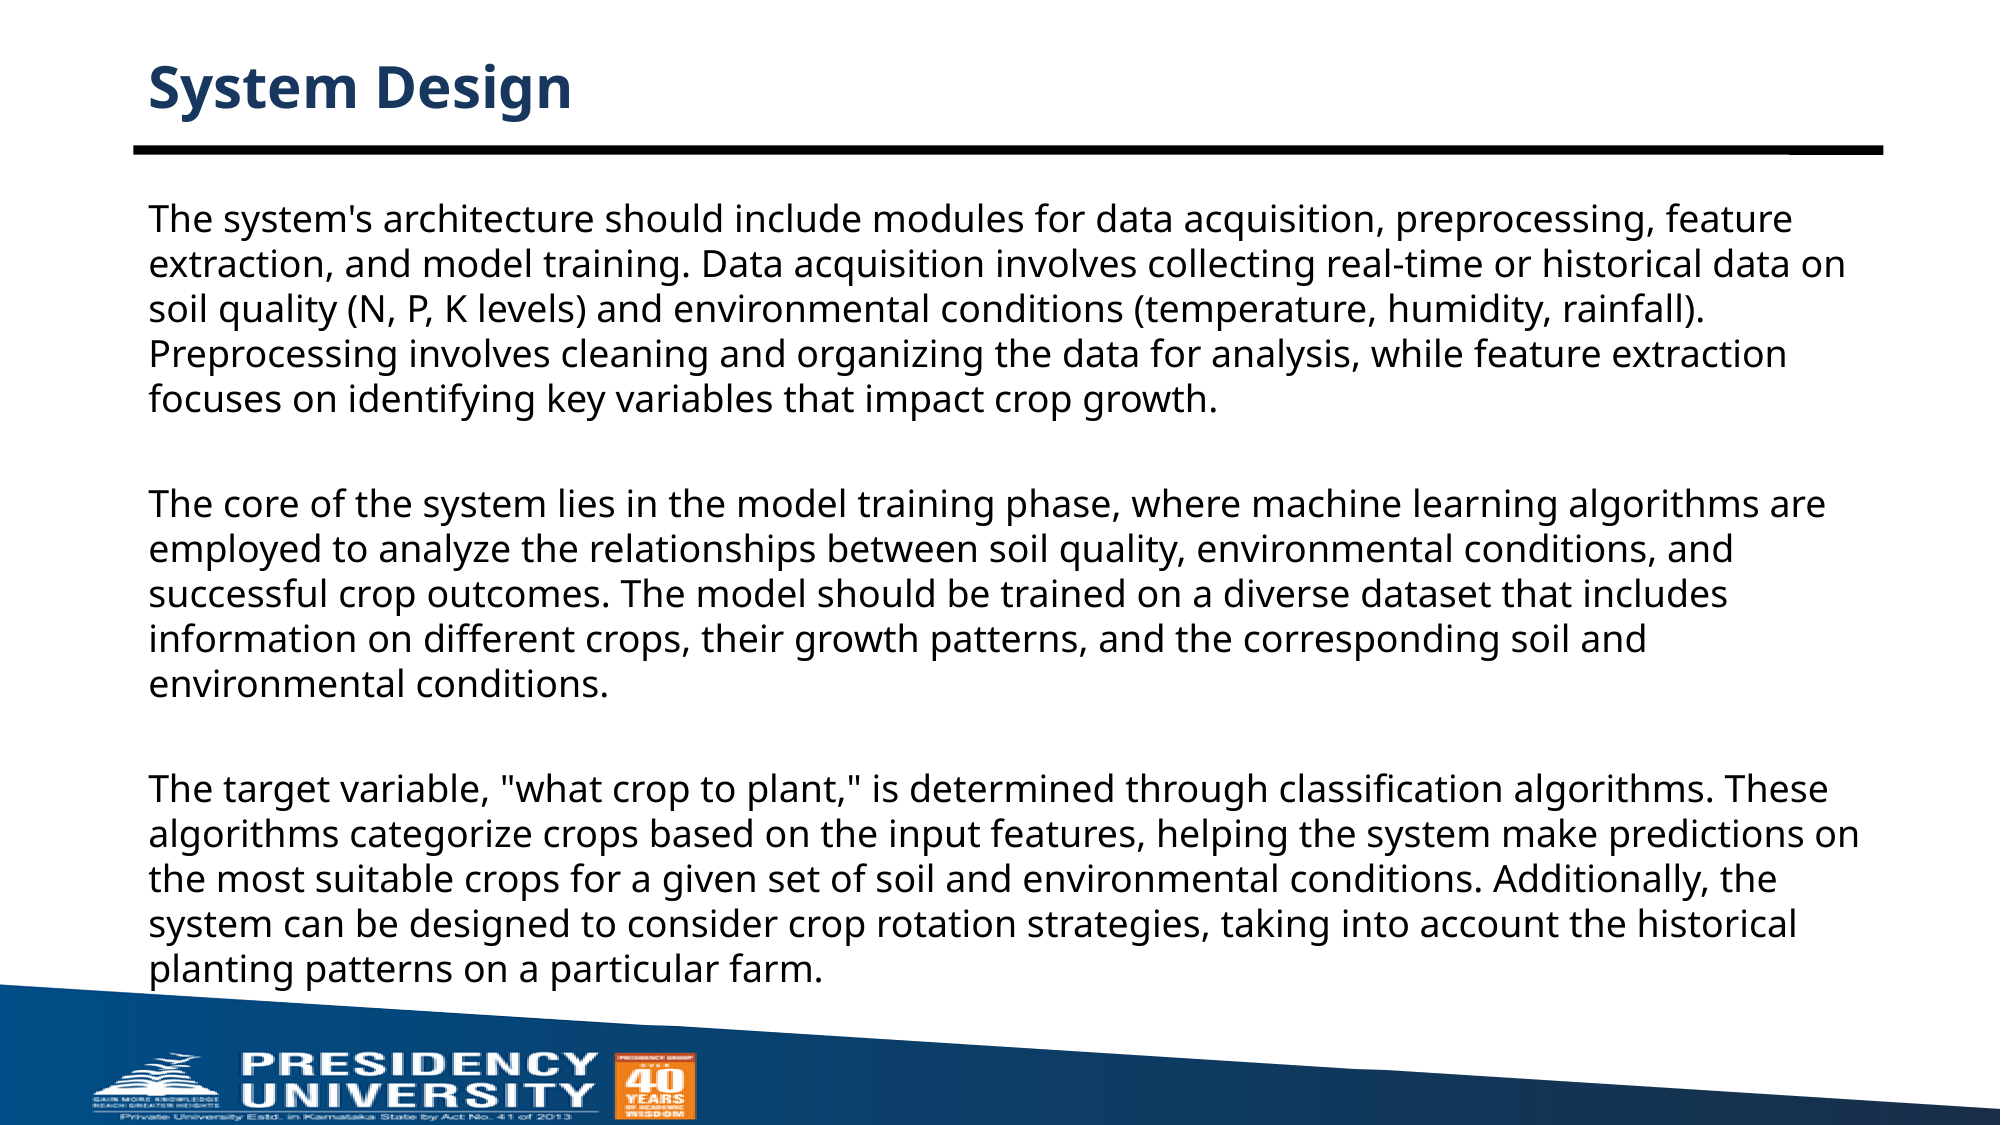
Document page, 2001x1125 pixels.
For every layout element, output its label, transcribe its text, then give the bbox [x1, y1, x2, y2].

list The system's architecture should include modules for data acquisition, preprocessing, feature extraction, and model training. Data acquisition involves collecting real-time or historical data on soil quality (N, P, K levels) and environmental conditions (temperature, humidity, rainfall). Preprocessing involves cleaning and organizing the data for analysis, while feature extraction focuses on identifying key variables that impact crop growth. The core of the system lies in the model training phase, where machine learning algorithms are employed to analyze the relationships between soil quality, environmental conditions, and successful crop outcomes. The model should be trained on a diverse dataset that includes information on different crops, their growth patterns, and the corresponding soil and environmental conditions. The target variable, "what crop to plant," is determined through classification algorithms. These algorithms categorize crops based on the input features, helping the system make predictions on the most suitable crops for a given set of soil and environmental conditions. Additionally, the system can be designed to consider crop rotation strategies, taking into account the historical planting patterns on a particular farm. [133, 187, 1884, 1000]
title System Design [133, 45, 1884, 125]
picture [0, 982, 2000, 1125]
